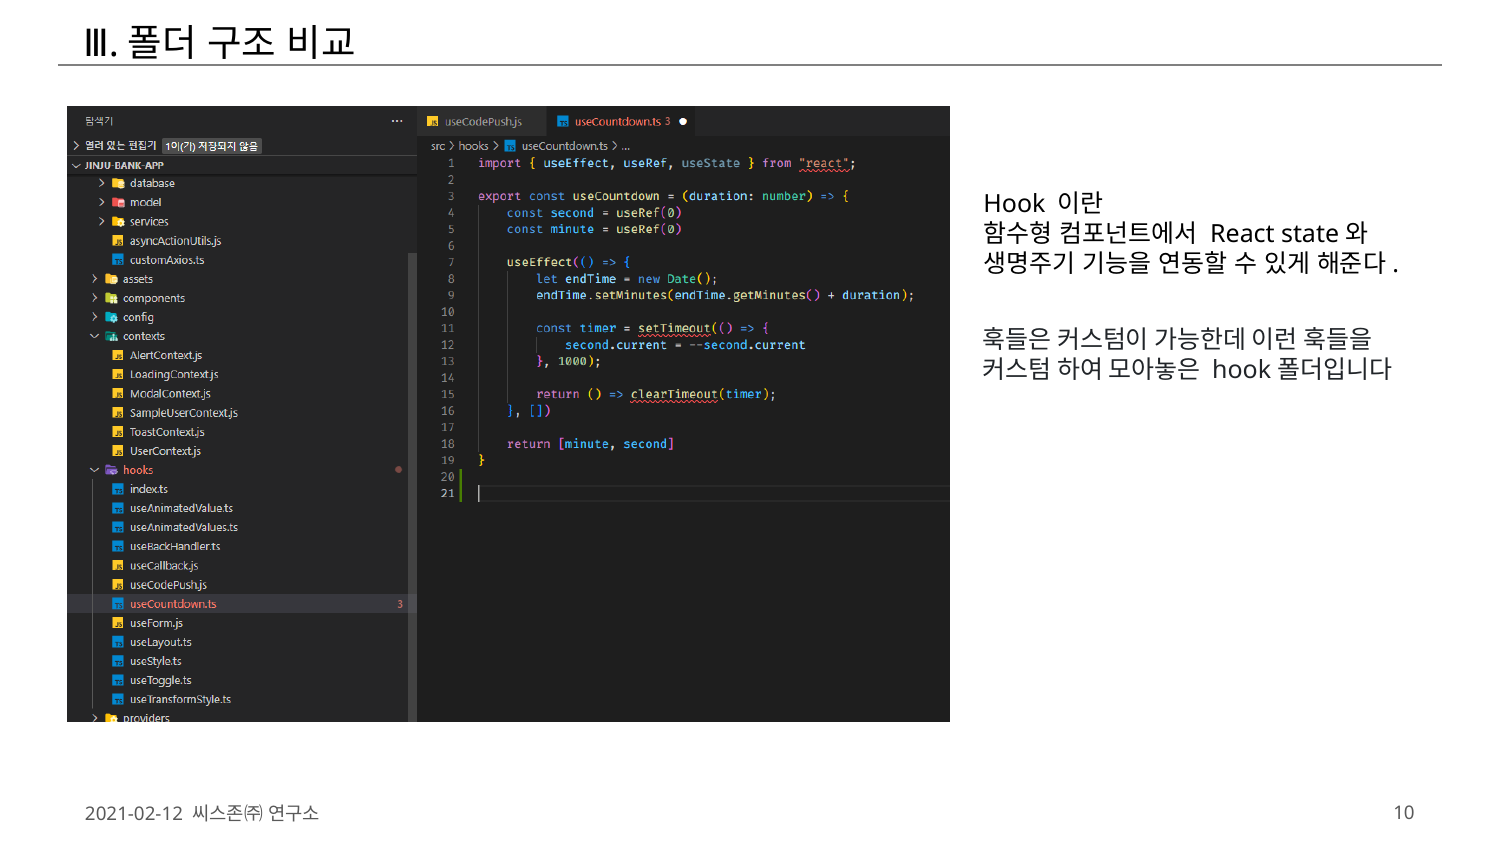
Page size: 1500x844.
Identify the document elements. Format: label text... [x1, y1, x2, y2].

text_box 훅들은 커스텀이 가능한데 이런 훅들을 커스텀 하여 모아놓은 hook폴더입니다 [967, 316, 1457, 391]
text_box Ⅲ.폴더 구조 비교 [68, 11, 372, 72]
text_box Hook 이란 함수형 컴포넌트에서 React state와 생명주기 기능을 연동할 수 있게 해준다. [968, 179, 1464, 285]
picture [67, 105, 950, 722]
